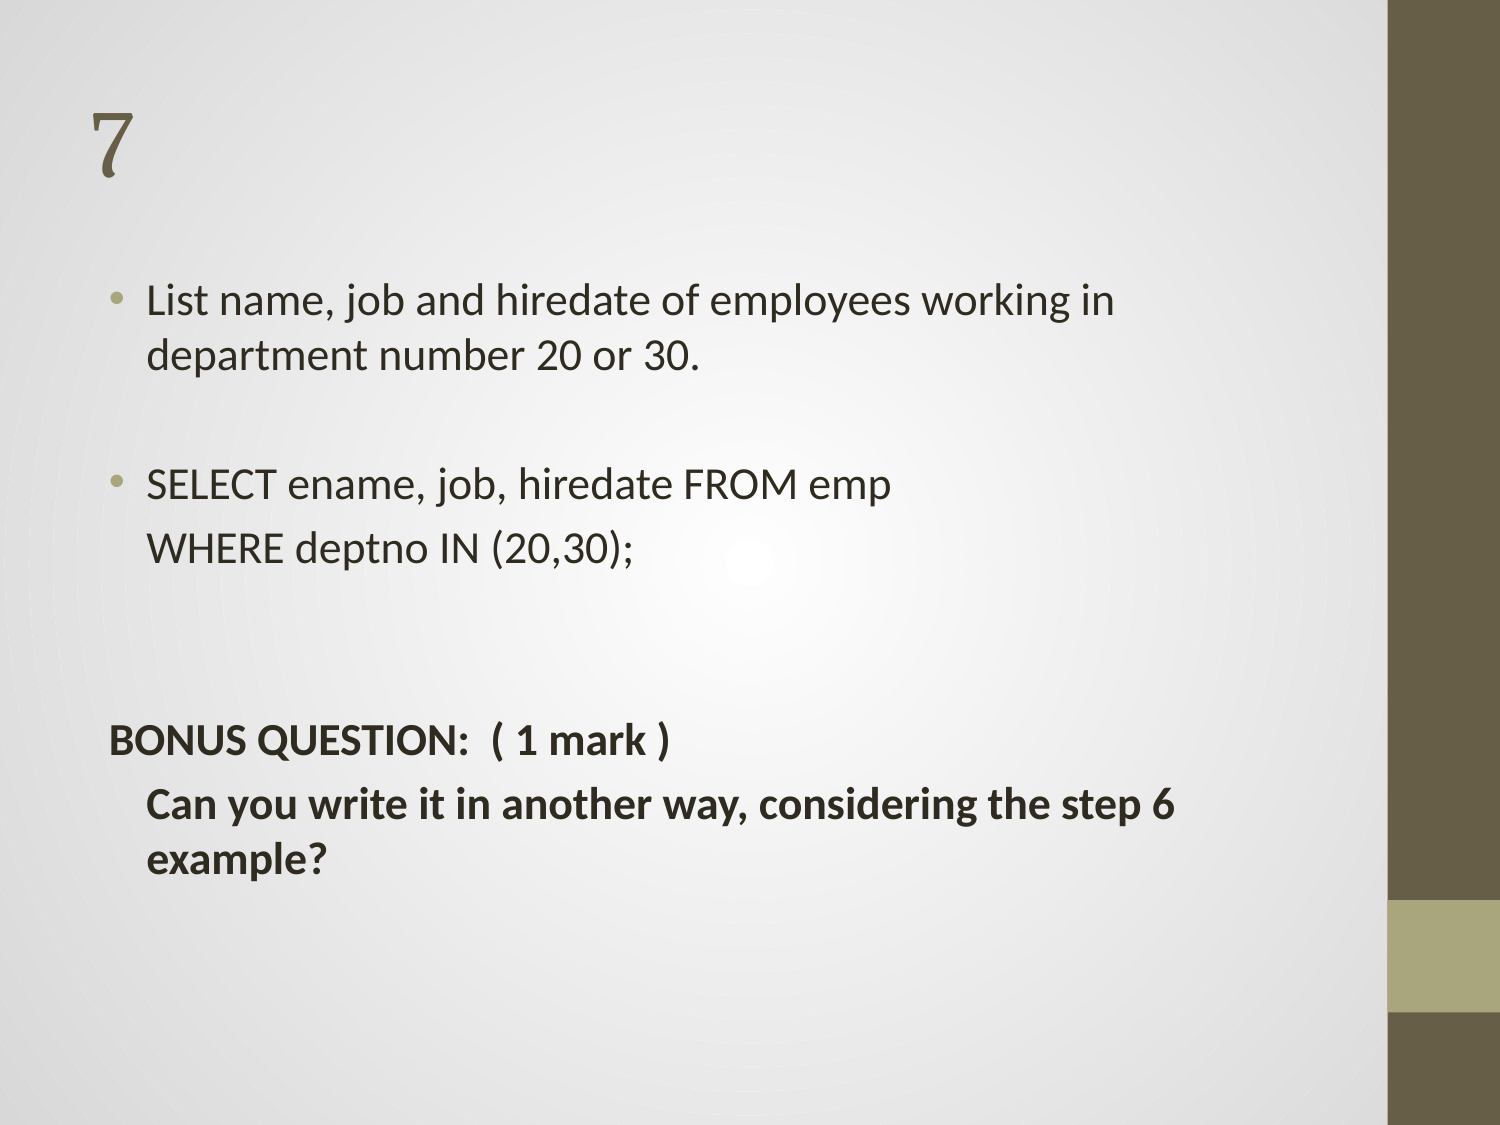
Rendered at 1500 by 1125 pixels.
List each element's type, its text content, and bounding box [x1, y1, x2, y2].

list List name, job and hiredate of employees working in department number 20 or 30. SELECT ename, job, hiredate FROM emp WHERE deptno IN (20,30); BONUS QUESTION: ( 1 mark ) Can you write it in another way, considering the step 6 example? [75, 262, 1325, 1050]
title 7 [75, 45, 1325, 233]
